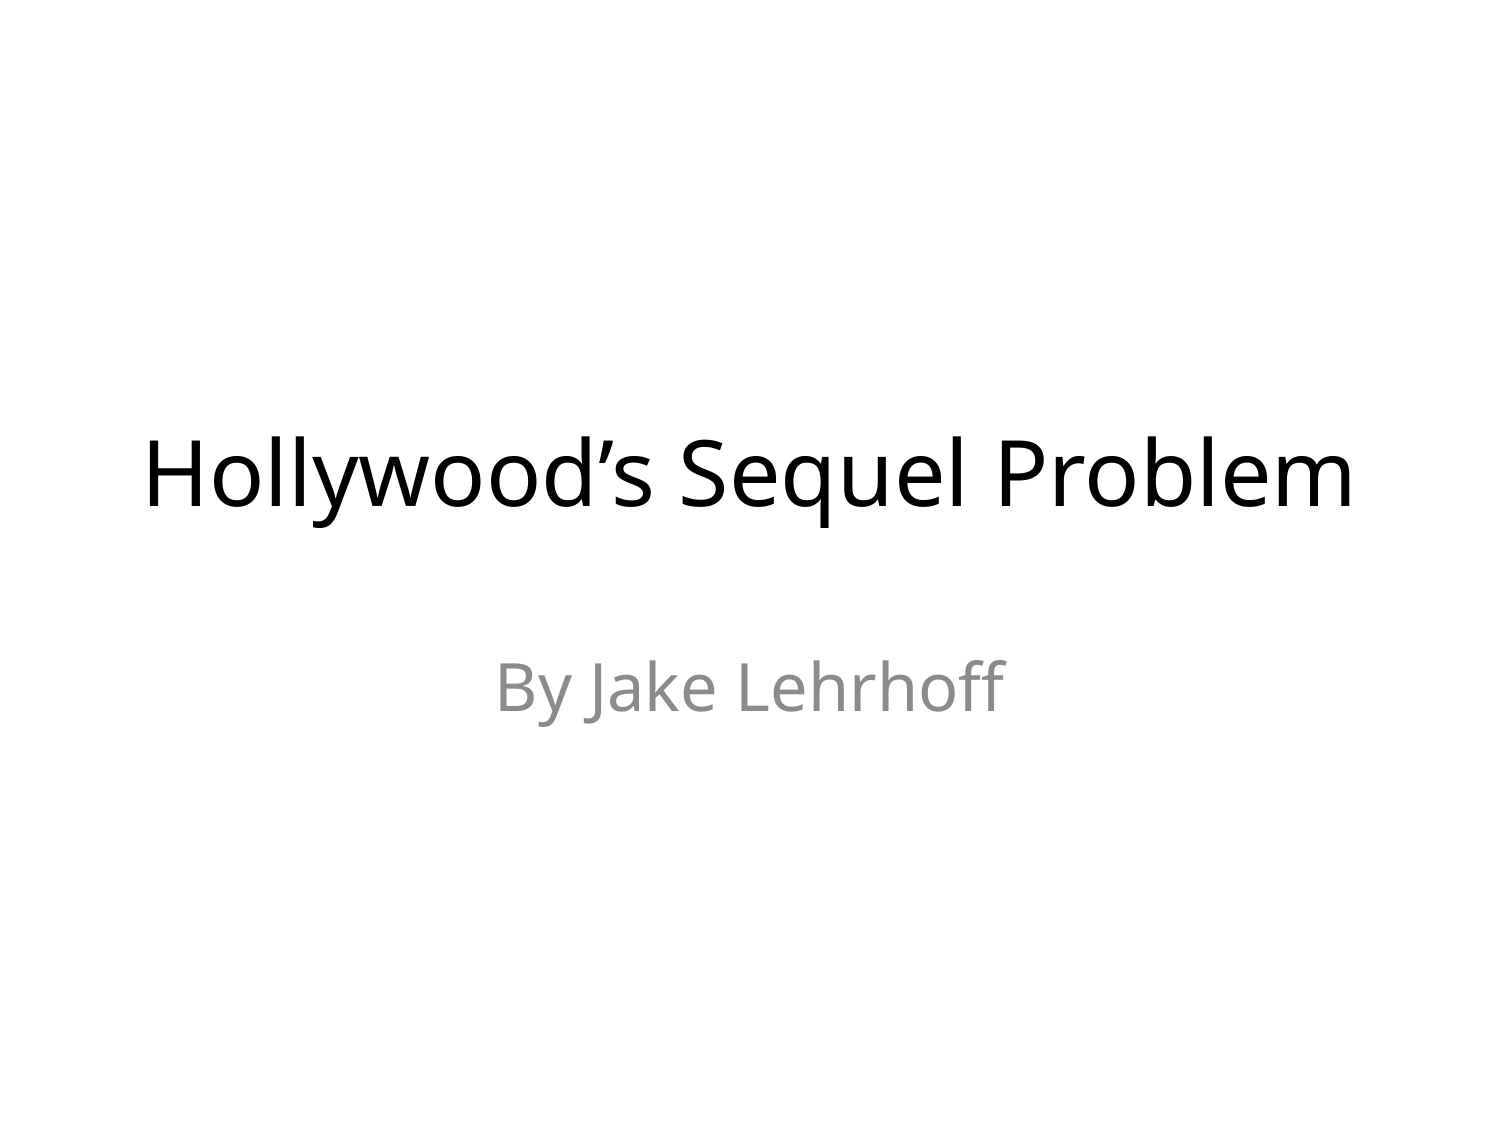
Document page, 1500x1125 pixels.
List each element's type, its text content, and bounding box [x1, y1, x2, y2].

subtitle By Jake Lehrhoff [225, 637, 1275, 925]
title Hollywood’s Sequel Problem [112, 349, 1388, 591]
